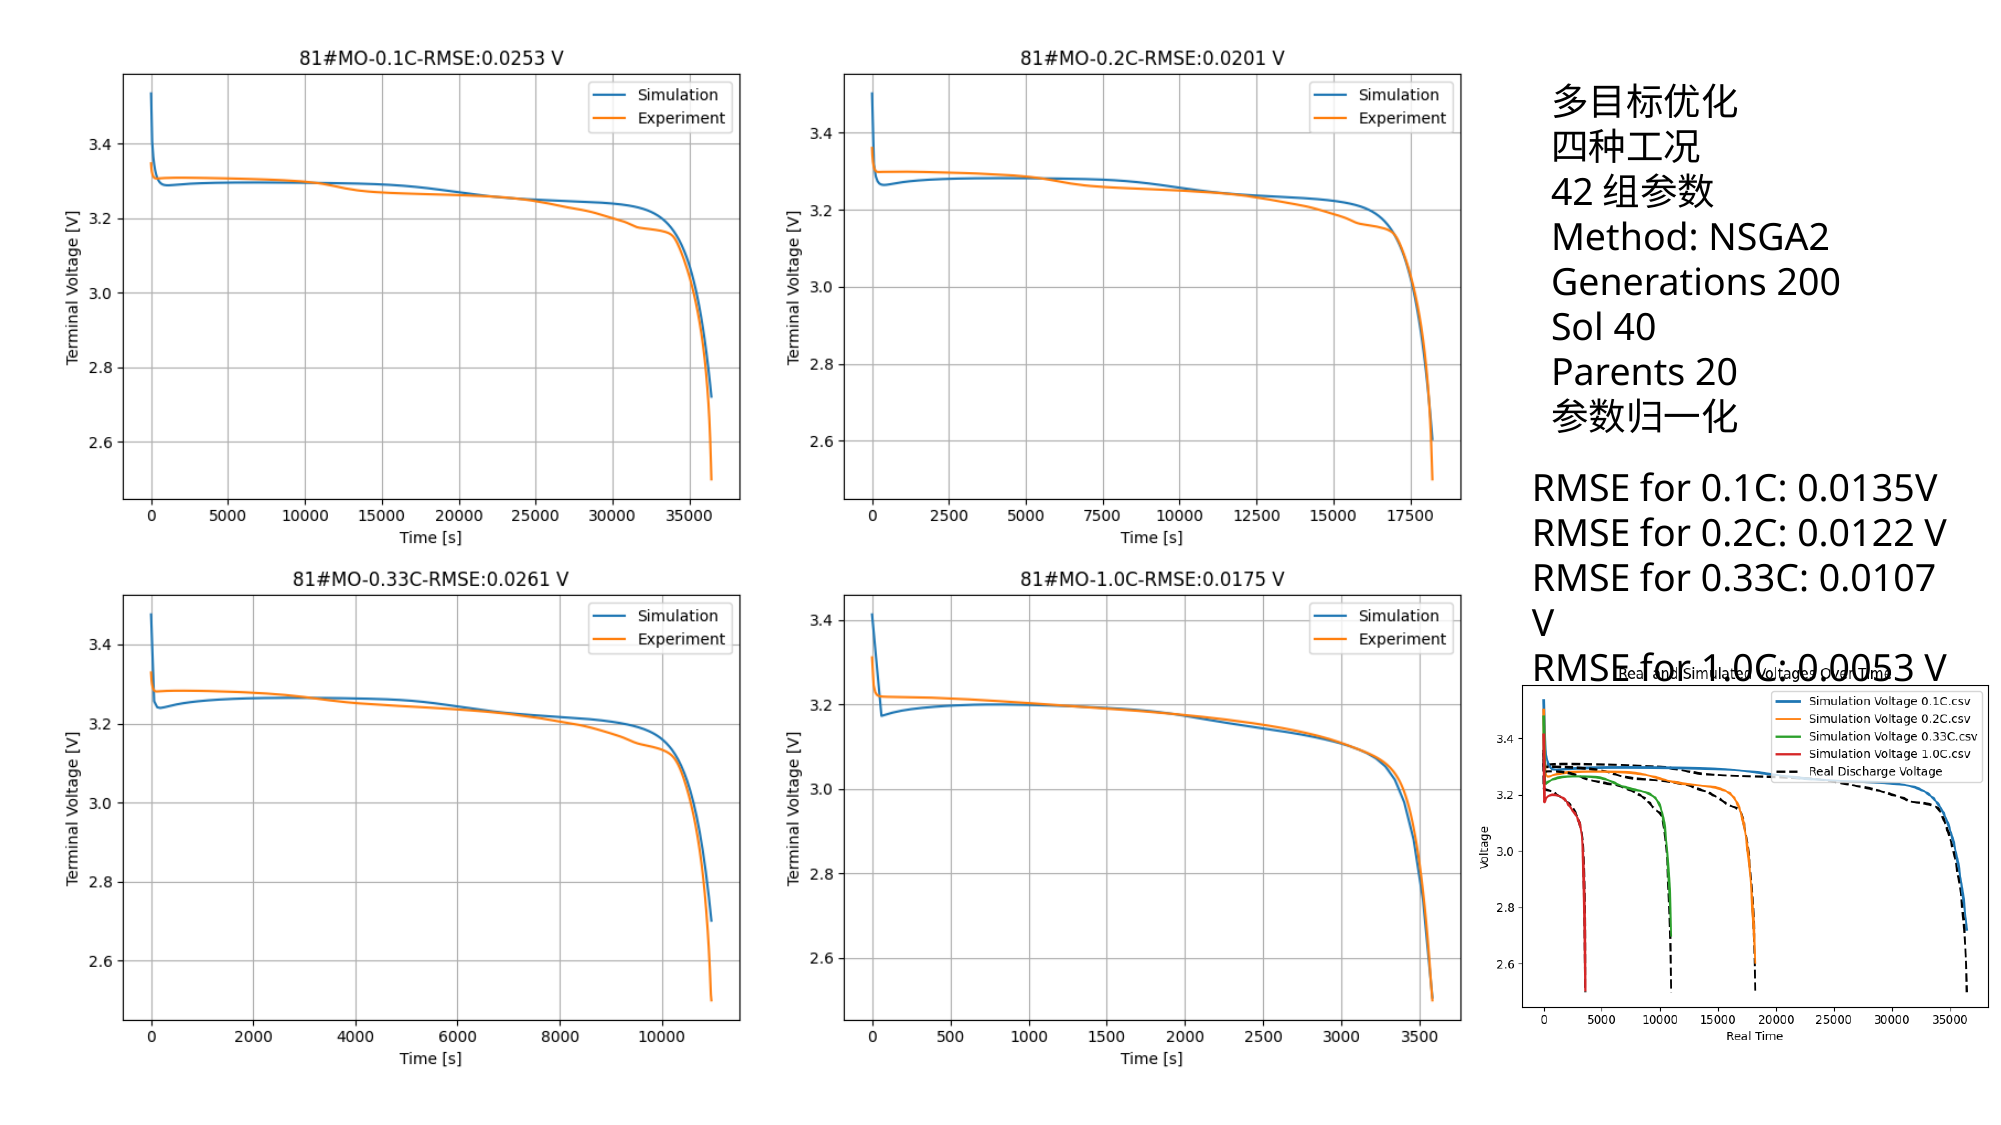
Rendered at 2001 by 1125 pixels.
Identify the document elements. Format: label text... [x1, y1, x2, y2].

picture [50, 33, 756, 1084]
text_box RMSE for 0.1C: 0.0135V RMSE for 0.2C: 0.0122 V RMSE for 0.33C: 0.0107 V RMSE for 1.0C: 0.0053 V [1517, 456, 1984, 654]
text_box 多目标优化 四种工况 42组参数 Method: NSGA2 Generations 200 Sol 40 Parents 20 参数归一化 [1536, 70, 1856, 456]
picture [771, 33, 2000, 1084]
